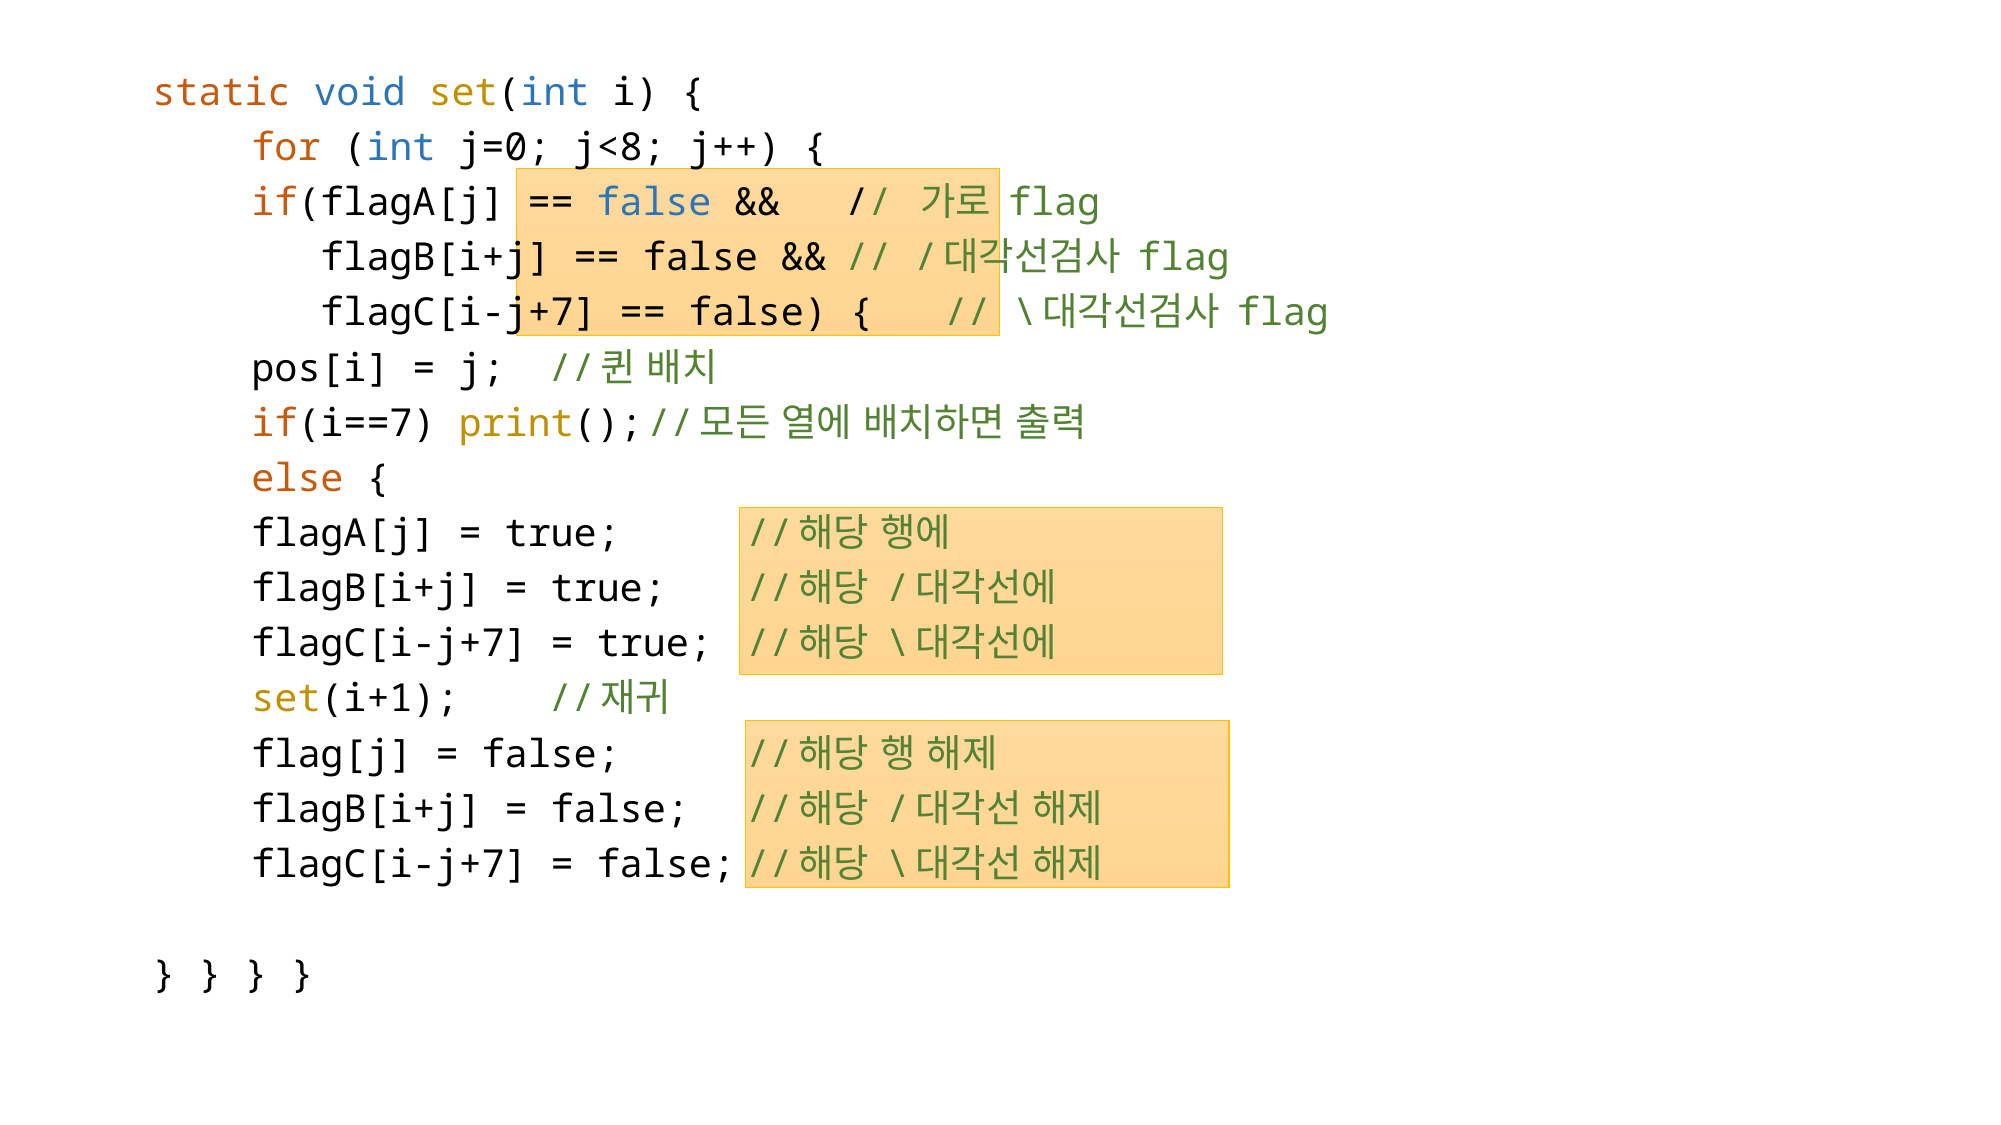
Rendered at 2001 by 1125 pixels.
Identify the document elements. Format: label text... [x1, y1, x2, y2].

list static void set(int i) { for (int j=0; j<8; j++) { if(flagA[j] == false && // 가로 flag flagB[i+j] == false && // /대각선검사 flag flagC[i-j+7] == false) { // \대각선검사 flag pos[i] = j; //퀸 배치 if(i==7) print(); //모든 열에 배치하면 출력 else { flagA[j] = true; //해당 행에 flagB[i+j] = true; //해당 /대각선에 flagC[i-j+7] = true; //해당 \대각선에 set(i+1); //재귀 flag[j] = false; //해당 행 해제 flagB[i+j] = false; //해당 /대각선 해제 flagC[i-j+7] = false; //해당 \대각선 해제 } } } } [137, 64, 1863, 1014]
